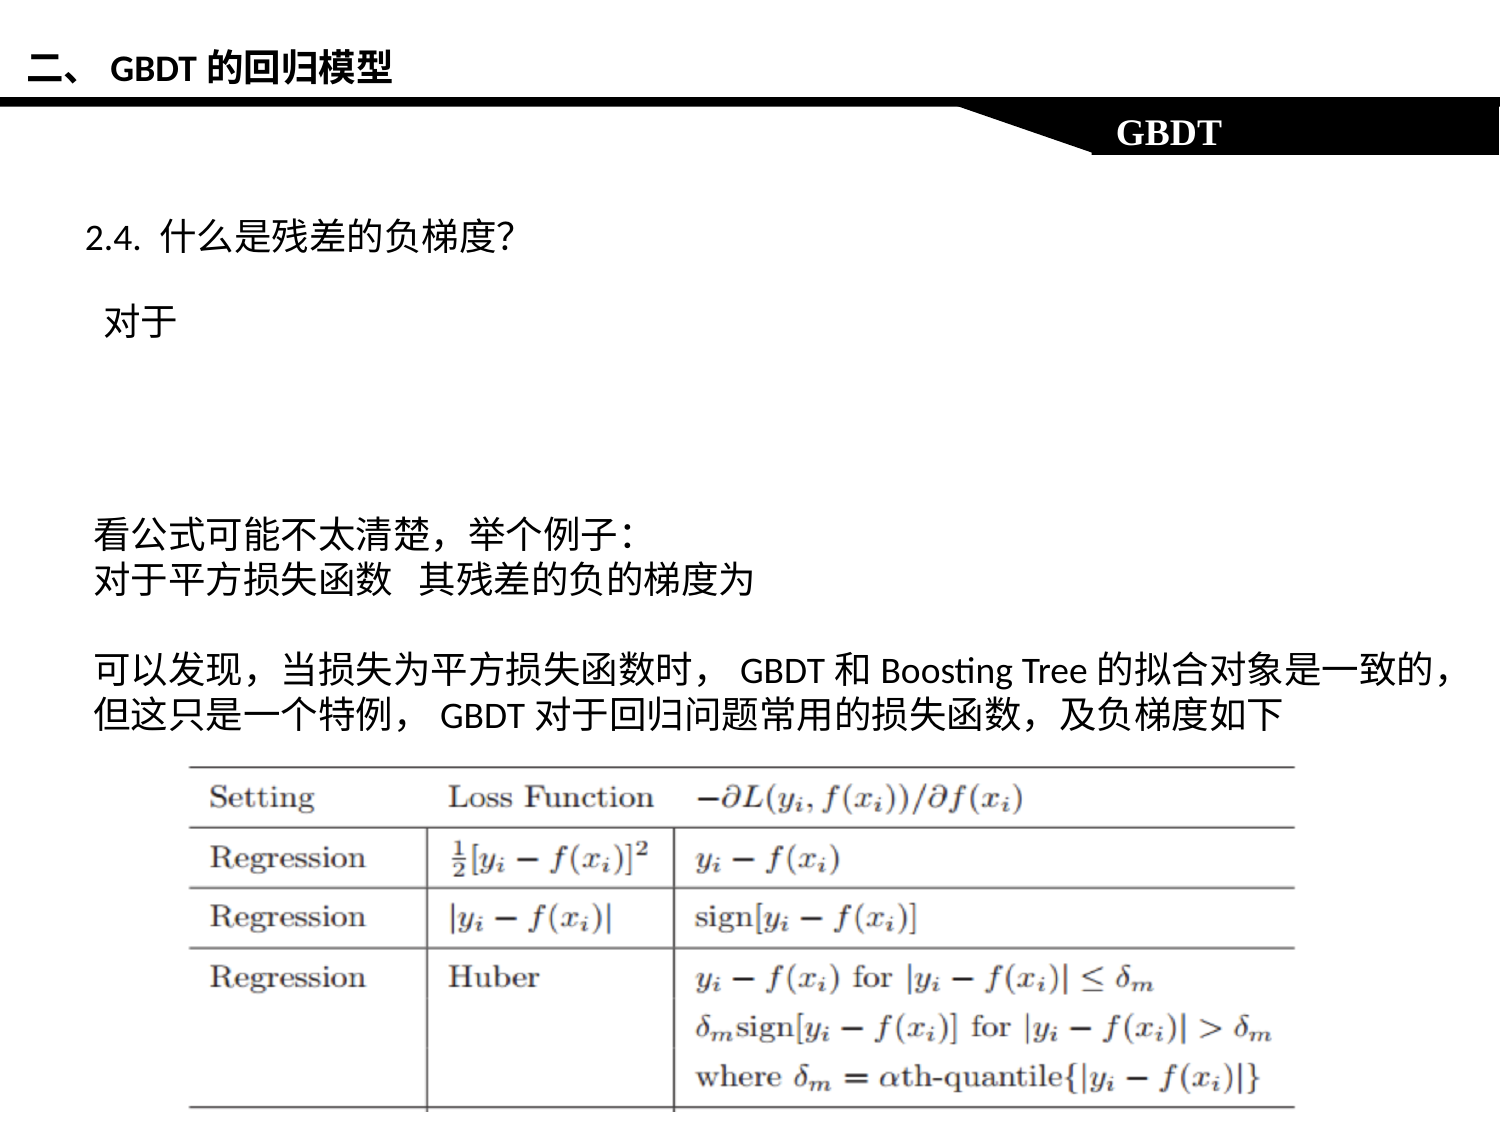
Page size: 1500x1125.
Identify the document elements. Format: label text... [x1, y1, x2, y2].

text_box 二、GBDT的回归模型 [11, 37, 409, 97]
text_box 2.4. 什么是残差的负梯度？ [70, 205, 549, 266]
text_box GBDT [1091, 106, 1499, 155]
picture [170, 749, 1318, 1113]
text_box [950, 103, 1093, 153]
